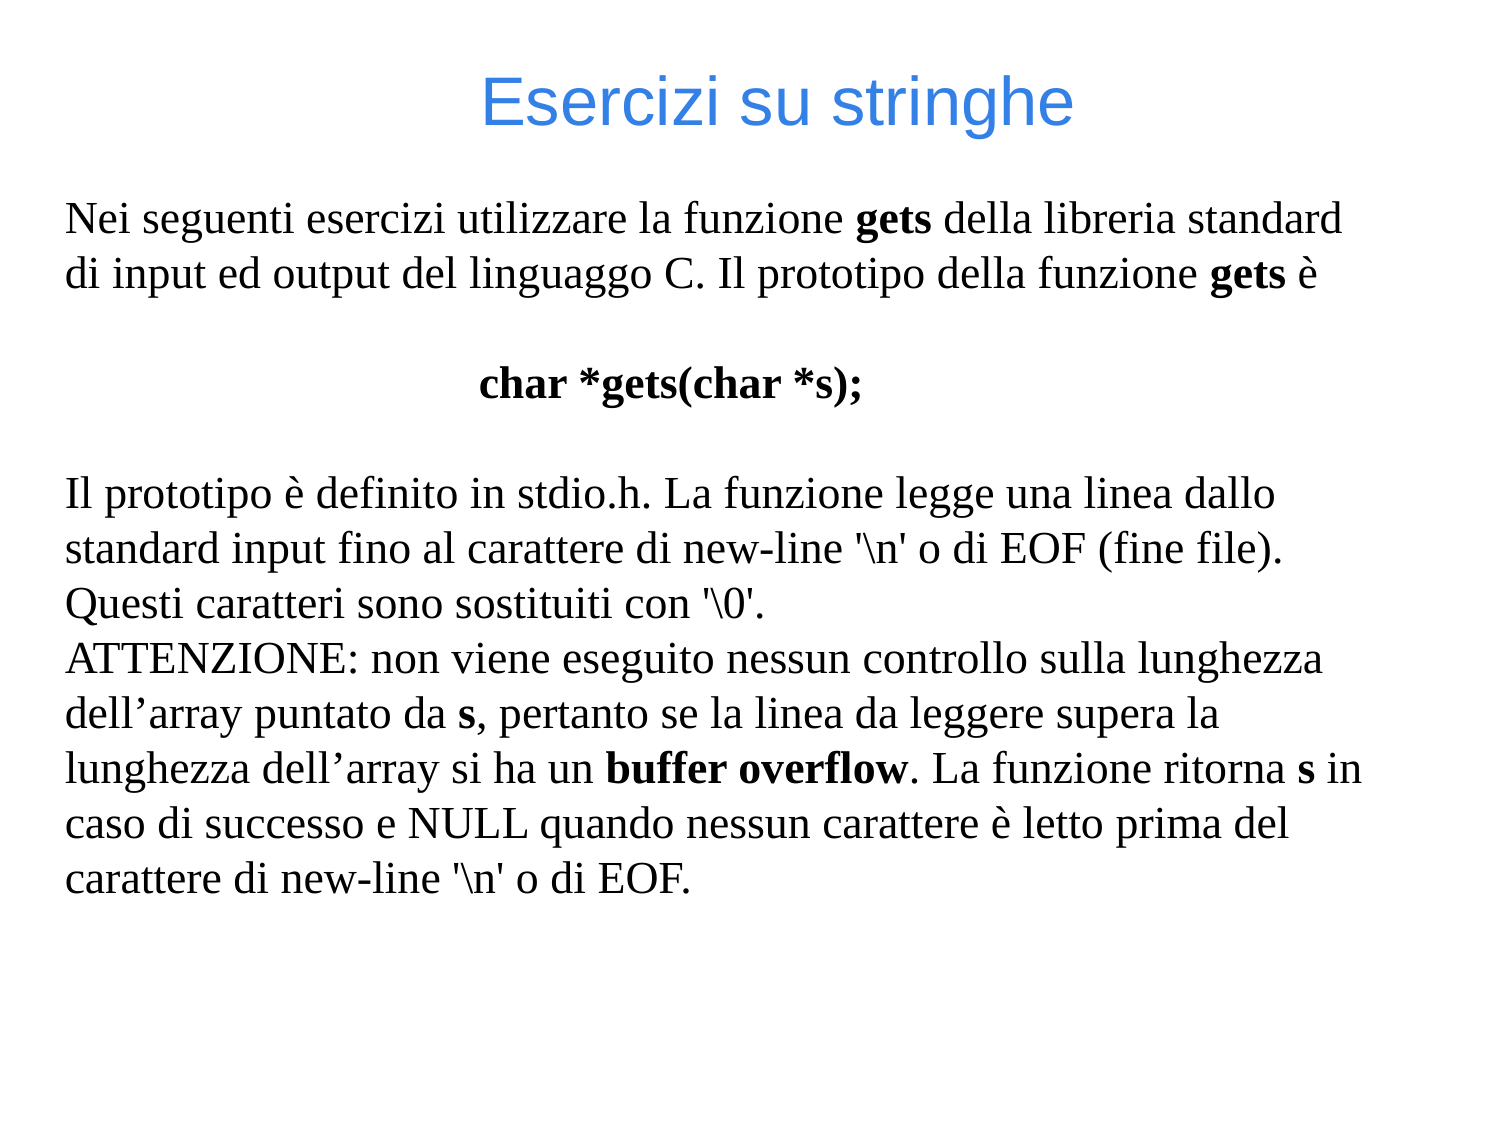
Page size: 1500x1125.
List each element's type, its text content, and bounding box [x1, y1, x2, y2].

text_box Nei seguenti esercizi utilizzare la funzione gets della libreria standard di input ed output del linguaggo C. Il prototipo della funzione gets è char *gets(char *s); Il prototipo è definito in stdio.h. La funzione legge una linea dallo standard input fino al carattere di new-line '\n' o di EOF (fine file). Questi caratteri sono sostituiti con '\0'. ATTENZIONE: non viene eseguito nessun controllo sulla lunghezza dell’array puntato da s, pertanto se la linea da leggere supera la lunghezza dell’array si ha un buffer overflow. La funzione ritorna s in caso di successo e NULL quando nessun carattere è letto prima del carattere di new-line '\n' o di EOF. [49, 180, 1400, 910]
text_box Esercizi su stringhe [75, 58, 1463, 162]
